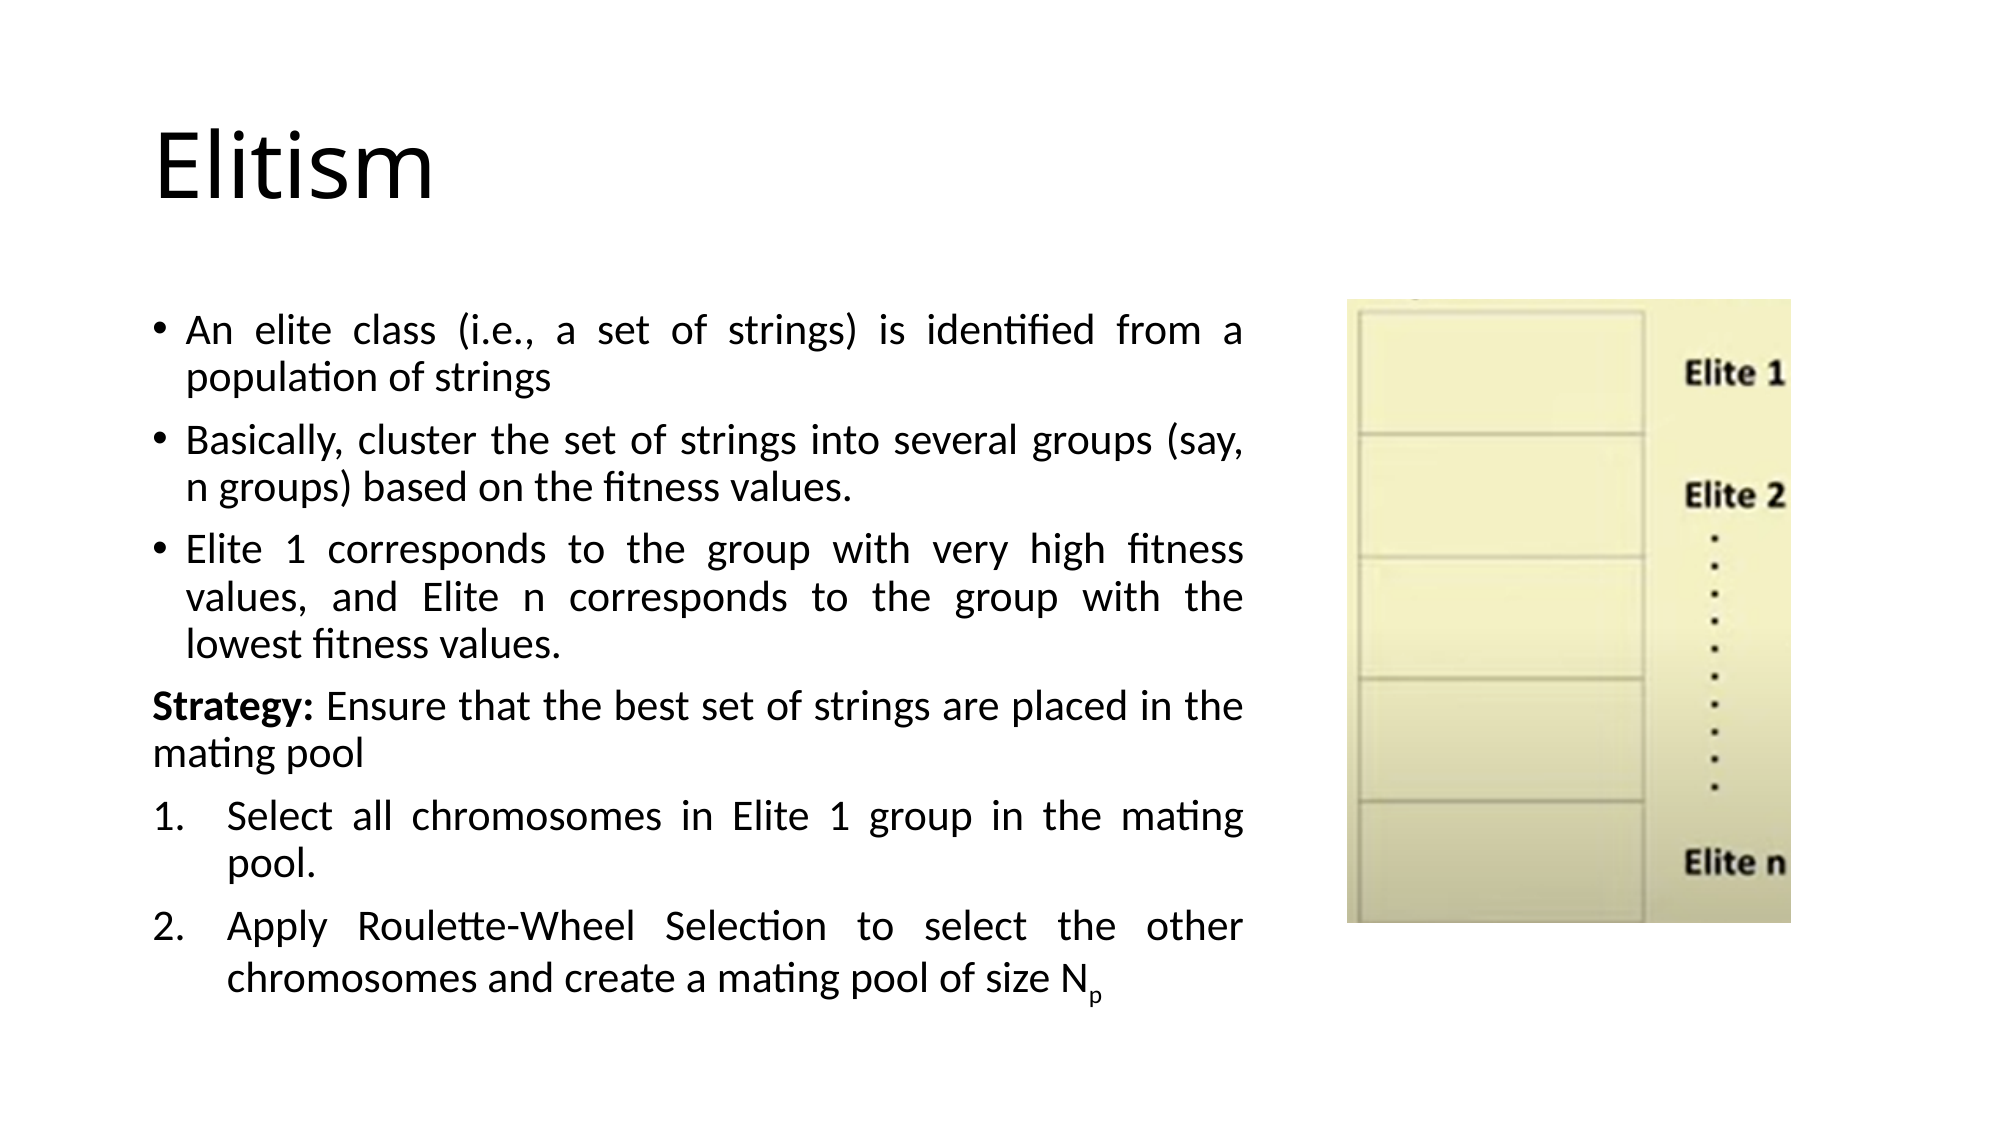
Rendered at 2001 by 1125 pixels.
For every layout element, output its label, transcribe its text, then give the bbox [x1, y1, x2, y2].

title Elitism [137, 59, 1863, 278]
list An elite class (i.e., a set of strings) is identified from a population of strings Basically, cluster the set of strings into several groups (say, n groups) based on the fitness values. Elite 1 corresponds to the group with very high fitness values, and Elite n corresponds to the group with the lowest fitness values. Strategy: Ensure that the best set of strings are placed in the mating pool Select all chromosomes in Elite 1 group in the mating pool. Apply Roulette-Wheel Selection to select the other chromosomes and create a mating pool of size Np [137, 299, 1260, 1014]
picture [1347, 299, 1791, 923]
